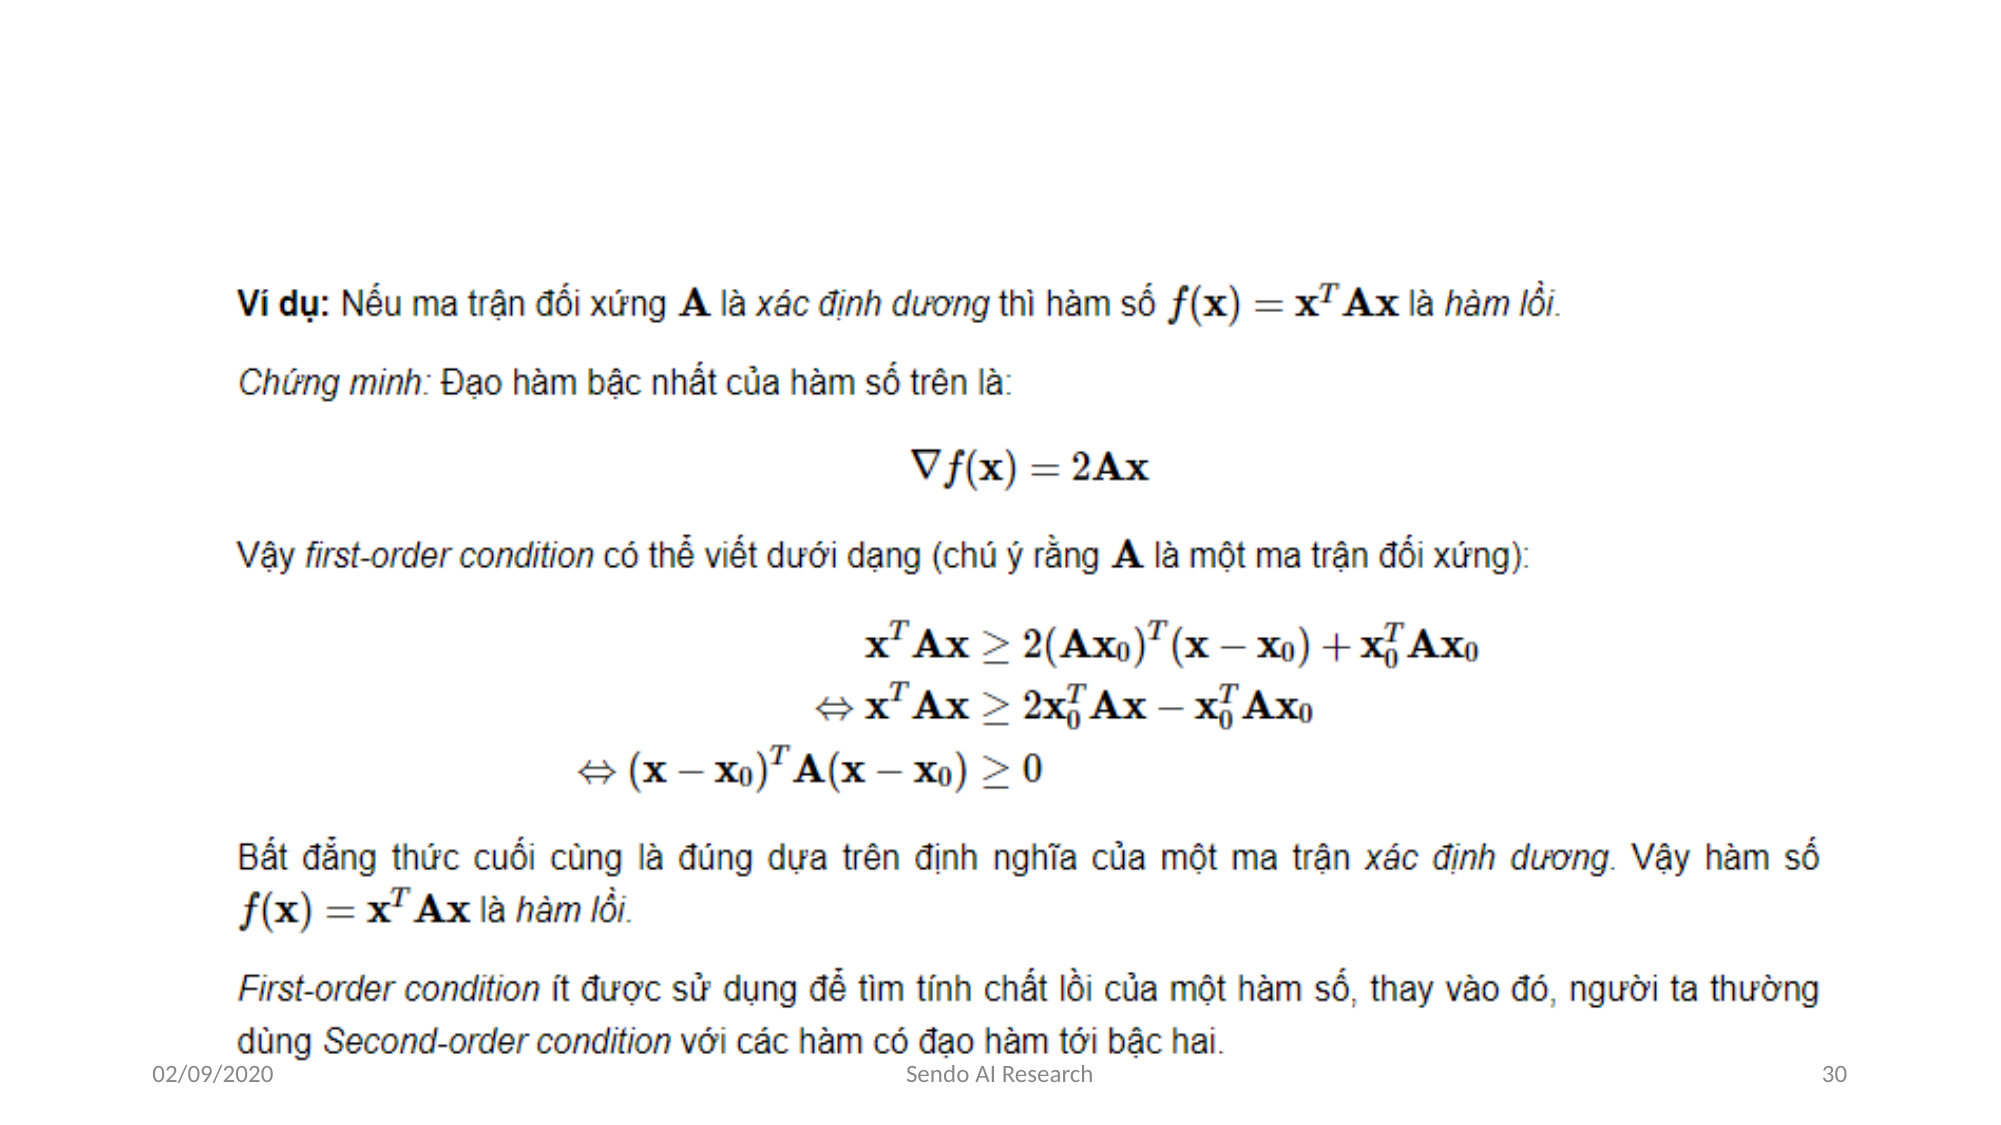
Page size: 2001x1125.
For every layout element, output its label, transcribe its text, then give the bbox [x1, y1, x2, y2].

slide_number ‹#› [1412, 1042, 1863, 1103]
picture [226, 277, 1829, 1066]
footer Sendo AI Research [662, 1077, 1338, 1103]
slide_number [137, 1042, 588, 1103]
